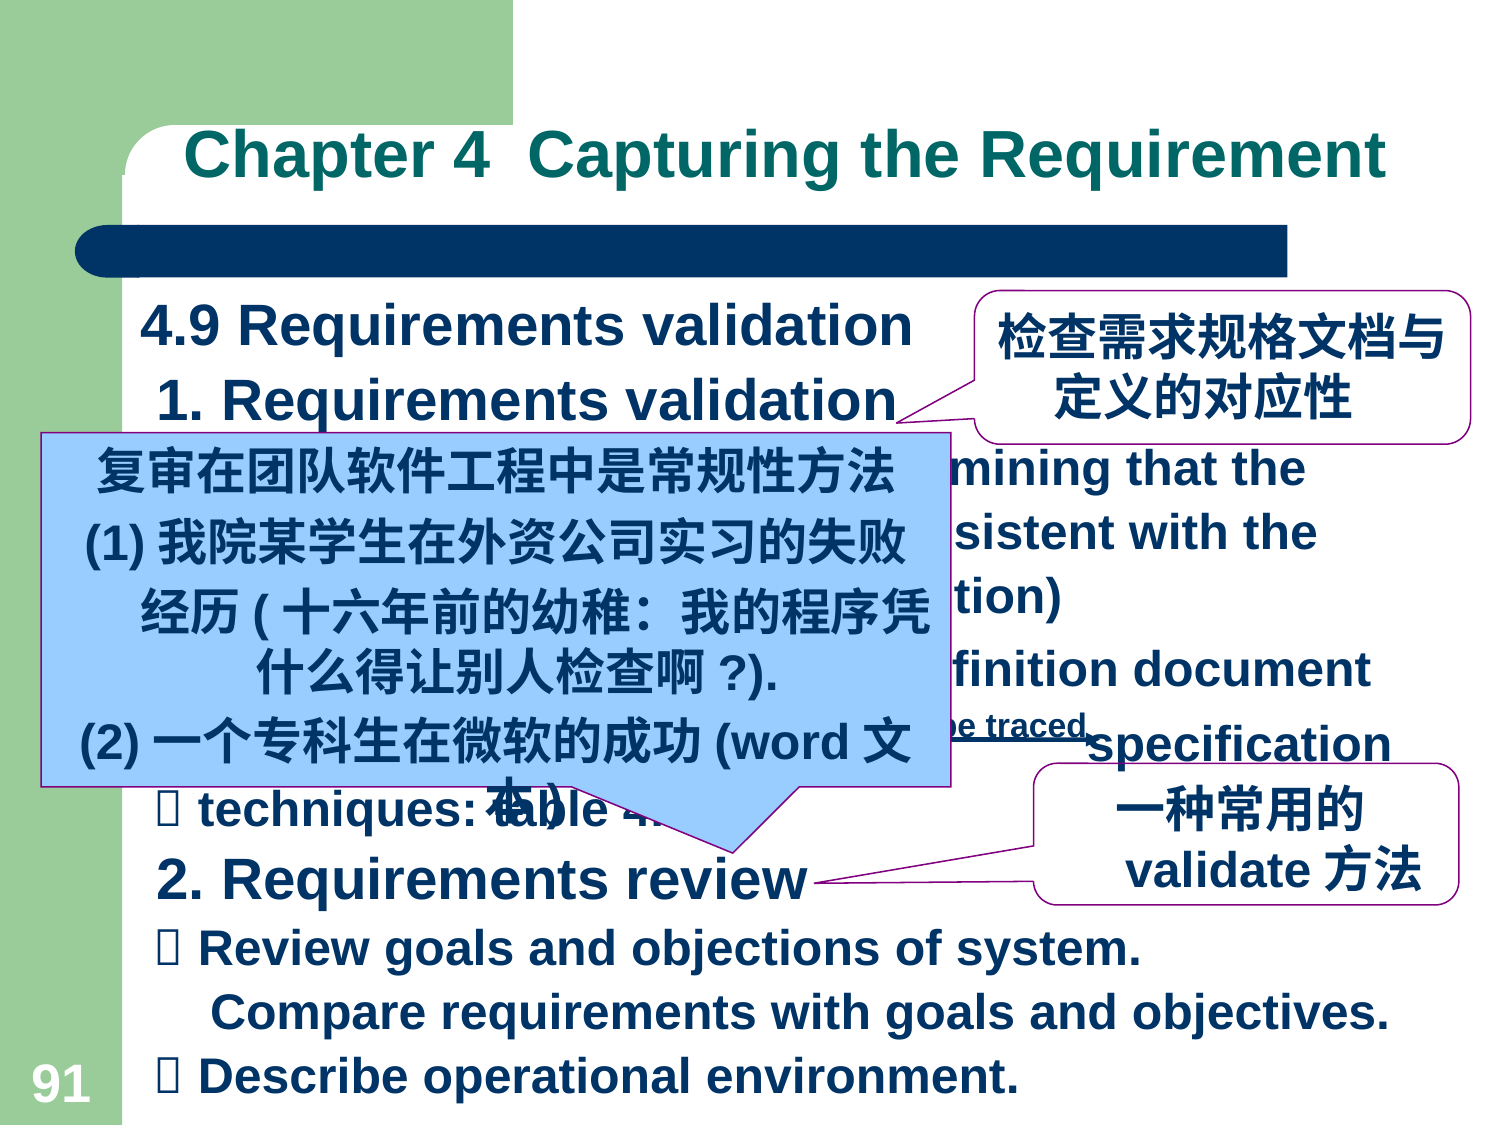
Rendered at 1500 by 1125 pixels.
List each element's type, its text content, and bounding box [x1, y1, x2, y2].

text_box 复审在团队软件工程中是常规性方法 (1)我院某学生在外资公司实习的失败 经历(十六年前的幼稚：我的程序凭什么得让别人检查啊?). (2)一个专科生在微软的成功(word文本) [41, 432, 951, 854]
list 4.9 Requirements validation 1. Requirements validation  definition: (the process of determining that the specification is consistent with the requirements definition)  steps: A: specification be traceddefinition document B: definition document be tracedspecification  techniques: table 4.3 2. Requirements review  Review goals and objections of system. Compare requirements with goals and objectives.  Describe operational environment. [124, 287, 1500, 1125]
text_box 检查需求规格文档与定义的对应性 [896, 290, 1471, 445]
text_box [951, 733, 1100, 746]
text_box 一种常用的validate方法 [813, 763, 1459, 905]
slide_number 91 [13, 1040, 111, 1122]
title Chapter 4 Capturing the Requirement [149, 62, 1463, 201]
